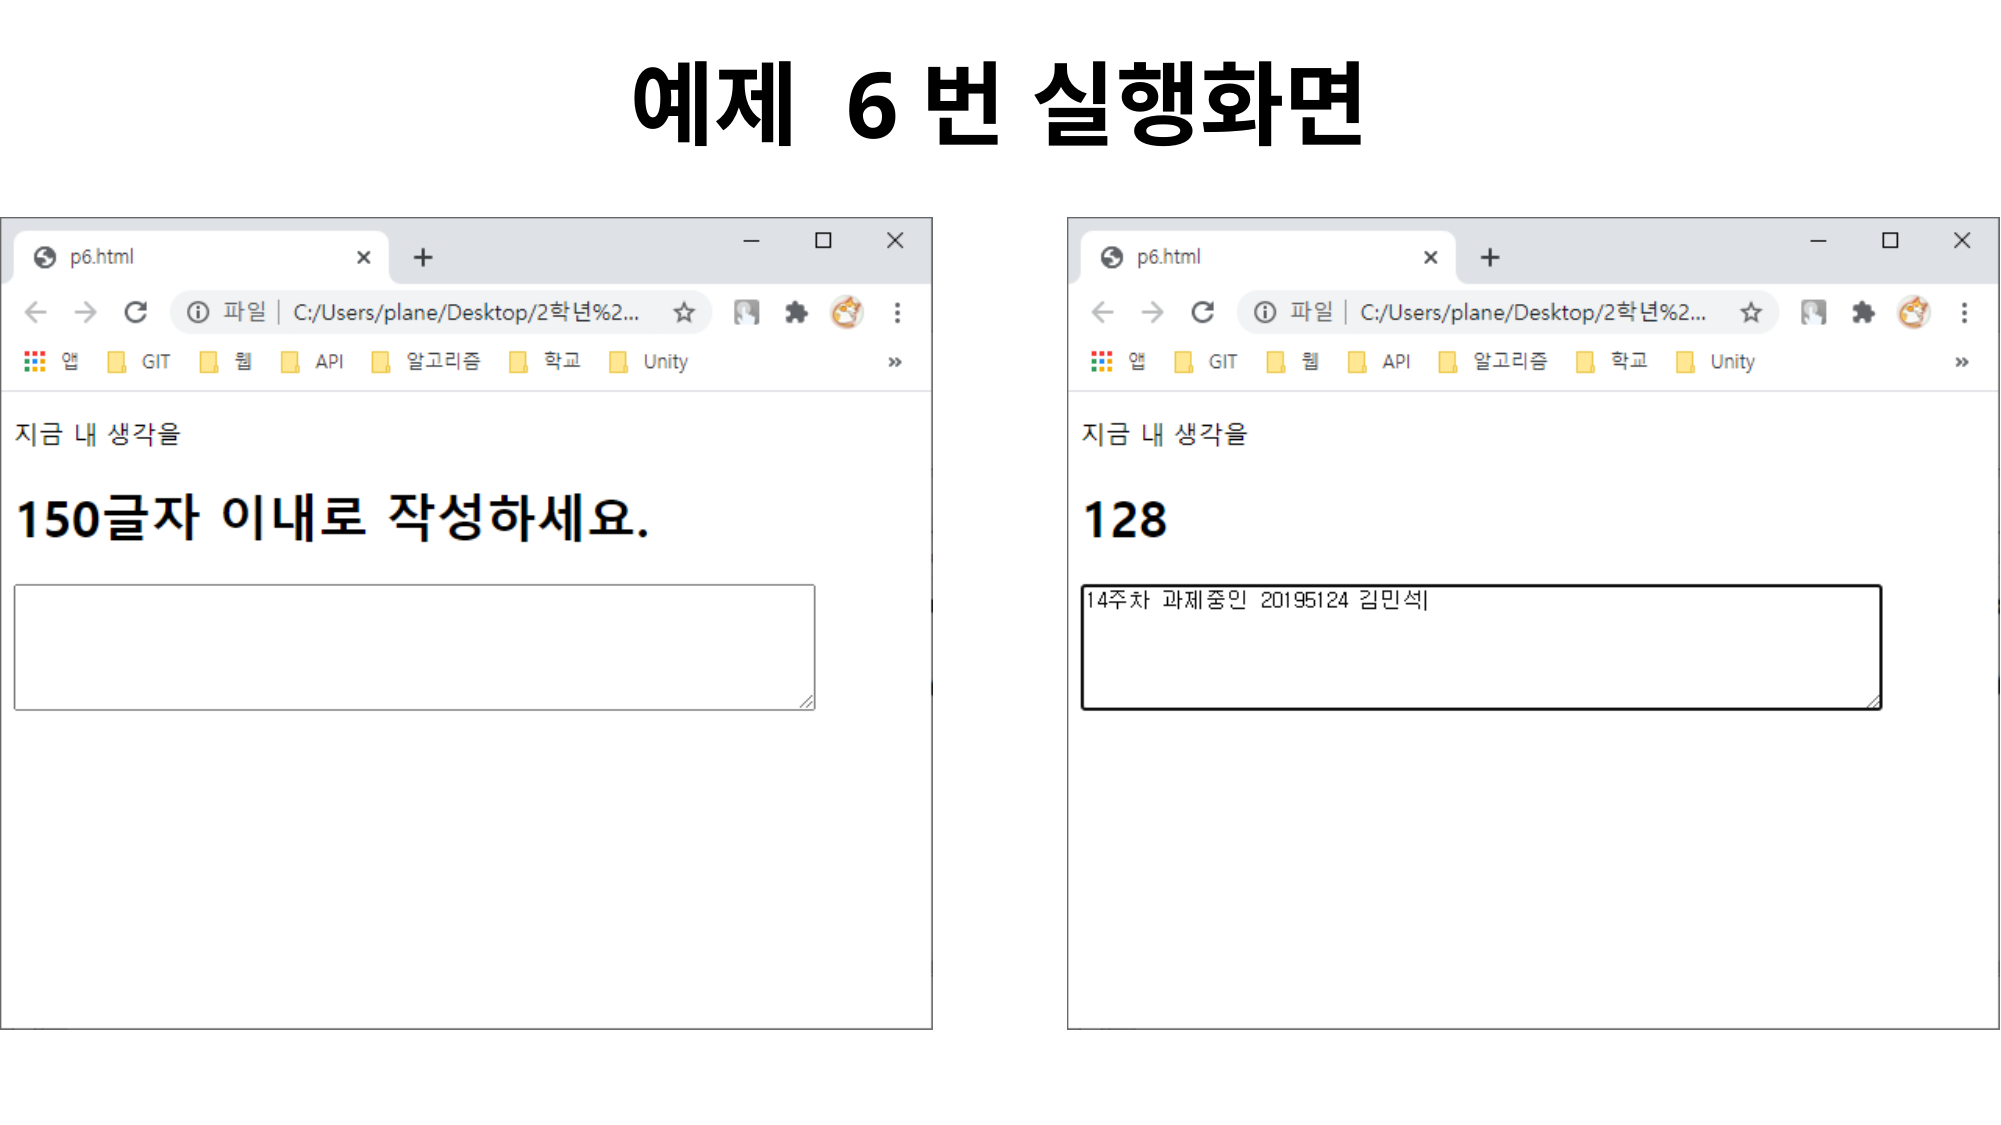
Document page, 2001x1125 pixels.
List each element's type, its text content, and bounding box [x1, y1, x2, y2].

picture [1067, 217, 2000, 1030]
title 예제 6번 실행화면 [137, 0, 1863, 218]
picture [0, 217, 933, 1030]
